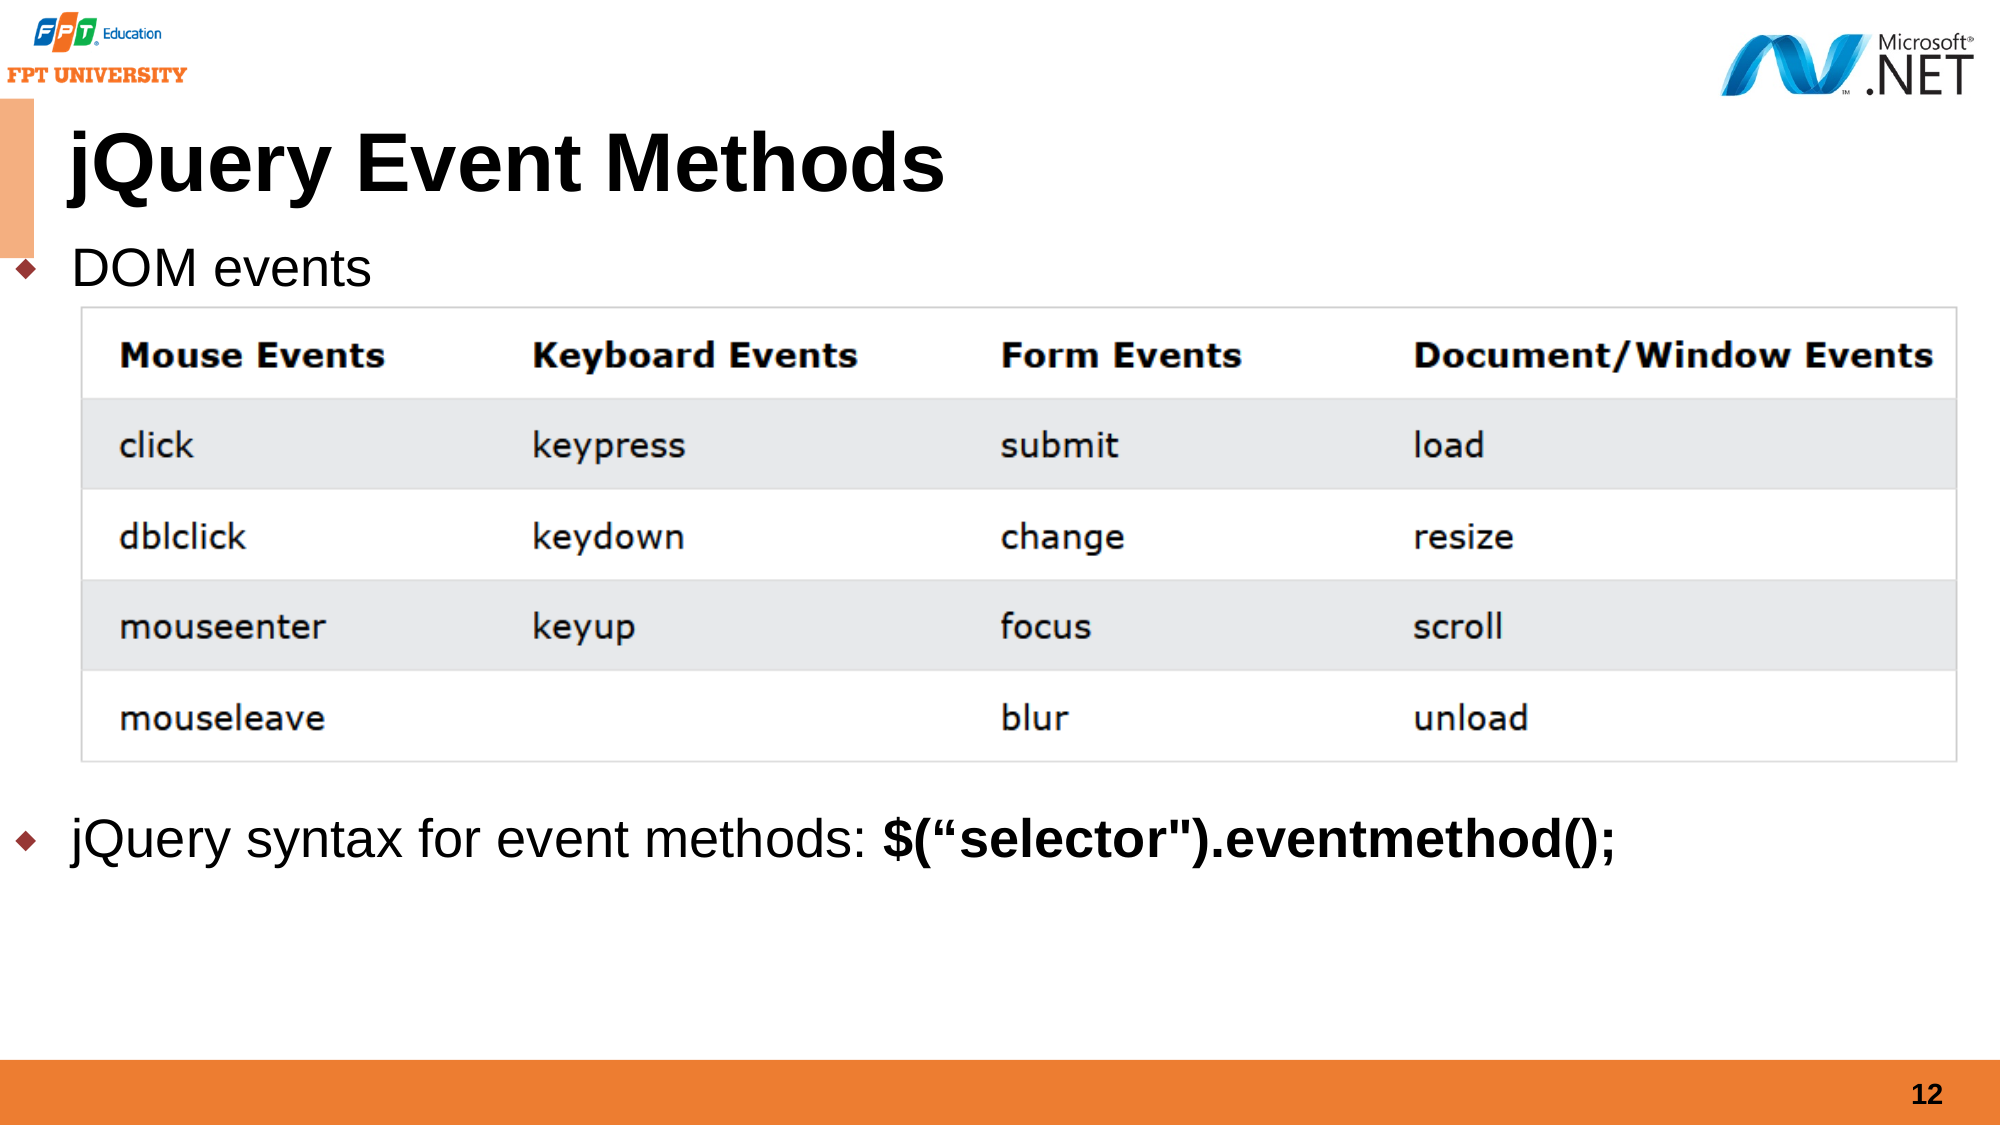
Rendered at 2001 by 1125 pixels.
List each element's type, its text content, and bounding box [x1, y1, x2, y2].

list DOM events jQuery syntax for event methods: $(“selector").eventmethod(); [0, 217, 2000, 1057]
picture [1685, 0, 2001, 129]
slide_number 12 [1508, 1063, 1959, 1123]
picture [0, 0, 194, 93]
title jQuery Event Methods [53, 111, 2000, 217]
picture [70, 294, 1973, 778]
